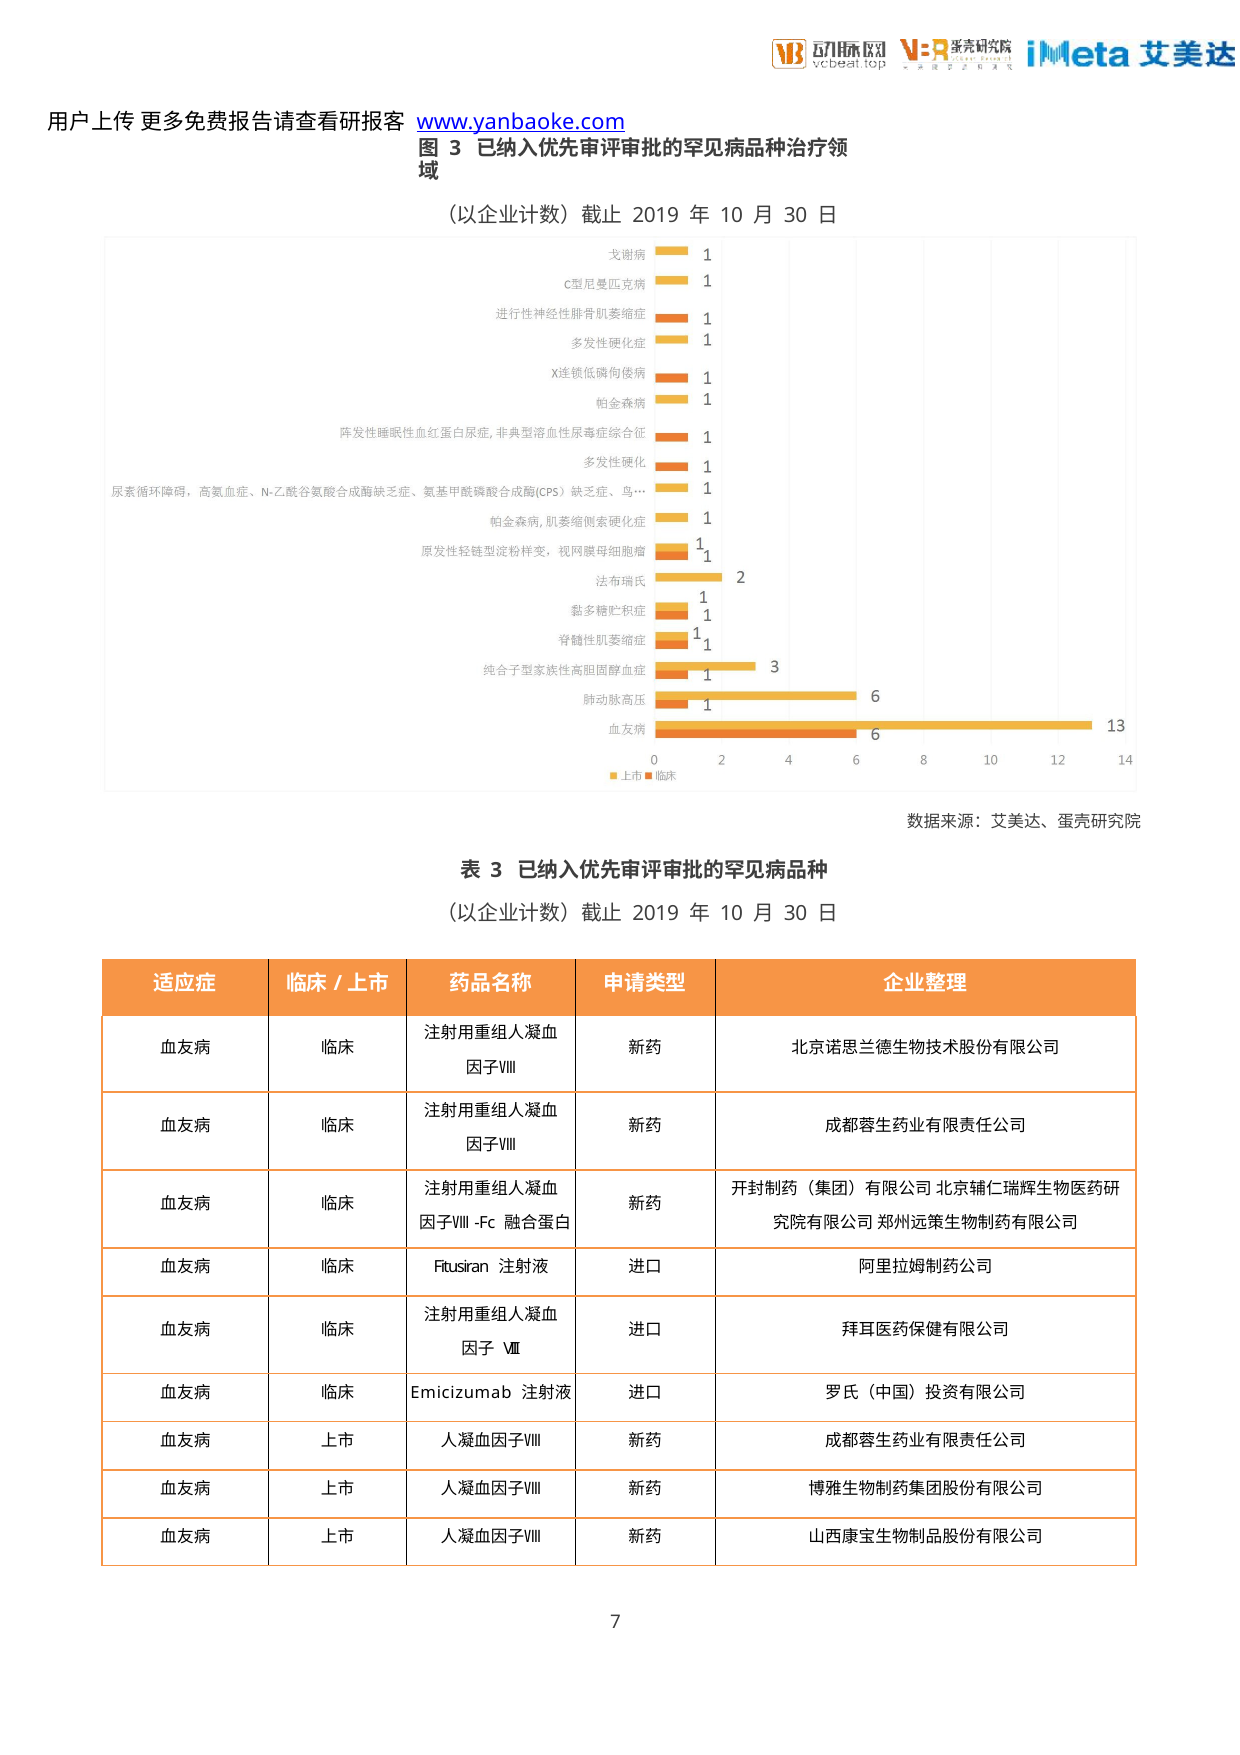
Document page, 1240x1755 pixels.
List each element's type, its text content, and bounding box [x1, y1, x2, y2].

picture [99, 236, 1137, 794]
table_cell 人凝血因子Ⅷ [407, 1471, 575, 1517]
table_cell 上市 [269, 1519, 406, 1565]
table_cell 注射用重组人凝血 因子Ⅷ-Fc 融合蛋白 [407, 1171, 575, 1247]
table_cell 开封制药（集团）有限公司 北京辅仁瑞辉生物医药研 究院有限公司 郑州远策生物制药有限公司 [716, 1171, 1135, 1247]
table_cell 新药 [576, 1422, 715, 1469]
table_header 申请类型 [576, 959, 715, 1016]
table_cell 进口 [576, 1249, 715, 1295]
table_cell 血友病 [103, 1471, 268, 1517]
table_cell 注射用重组人凝血 因子Ⅷ [407, 1093, 575, 1169]
table_cell 血友病 [103, 1171, 268, 1247]
table_cell 临床 [269, 1016, 406, 1091]
table_cell 血友病 [103, 1297, 268, 1373]
table_cell 新药 [576, 1171, 715, 1247]
table_cell Emicizumab 注射液 [407, 1374, 575, 1421]
table_cell Fitusiran 注射液 [407, 1249, 575, 1295]
table_cell 临床 [269, 1374, 406, 1421]
table_header 药品名称 [407, 959, 575, 1016]
table_header 适应症 [102, 959, 268, 1016]
table_cell 人凝血因子Ⅷ [407, 1519, 575, 1565]
slide_number 7 [604, 1611, 637, 1755]
table_cell 罗氏（中国）投资有限公司 [716, 1374, 1135, 1421]
table_cell 血友病 [103, 1249, 268, 1295]
table_cell 新药 [576, 1016, 715, 1091]
table_cell 血友病 [103, 1374, 268, 1421]
table_cell 新药 [576, 1471, 715, 1517]
table_cell 成都蓉生药业有限责任公司 [716, 1422, 1135, 1469]
table_cell 血友病 [103, 1016, 268, 1091]
table_cell 注射用重组人凝血 因子 VIII [407, 1297, 575, 1373]
text_box 数据来源：艾美达、蛋壳研究院 表 3 已纳入优先审评审批的罕见病品种 （以企业计数）截止 2019 年 10 月 30 日 [434, 808, 1142, 925]
table_cell 北京诺思兰德生物技术股份有限公司 [716, 1016, 1135, 1091]
table_cell 临床 [269, 1249, 406, 1295]
table_cell 血友病 [103, 1519, 268, 1565]
table_header 企业整理 [716, 959, 1136, 1016]
table_cell 进口 [576, 1297, 715, 1373]
table_cell 上市 [269, 1422, 406, 1469]
table_header 临床/上市 [269, 959, 406, 1016]
table_cell 临床 [269, 1093, 406, 1169]
table_cell 新药 [576, 1093, 715, 1169]
table_cell 血友病 [103, 1093, 268, 1169]
table_cell 阿里拉姆制药公司 [716, 1249, 1135, 1295]
table_cell 血友病 [103, 1422, 268, 1469]
table_cell 人凝血因子Ⅷ [407, 1422, 575, 1469]
table_cell 博雅生物制药集团股份有限公司 [716, 1471, 1135, 1517]
table_cell 临床 [269, 1171, 406, 1247]
table_cell 拜耳医药保健有限公司 [716, 1297, 1135, 1373]
table_cell 新药 [576, 1519, 715, 1565]
picture [772, 39, 1235, 70]
table_cell 上市 [269, 1471, 406, 1517]
table_cell 山西康宝生物制品股份有限公司 [716, 1519, 1135, 1565]
text_box 用户上传 更多免费报告请查看研报客 www.yanbaoke.com 图 3 已纳入优先审评审批的罕见病品种治疗领域 （以企业计数）截止 2019 年 10 月 30 日 [45, 110, 865, 227]
table_cell 成都蓉生药业有限责任公司 [716, 1093, 1135, 1169]
table_cell 临床 [269, 1297, 406, 1373]
table_cell 进口 [576, 1374, 715, 1421]
table_cell 注射用重组人凝血 因子Ⅷ [407, 1016, 575, 1091]
